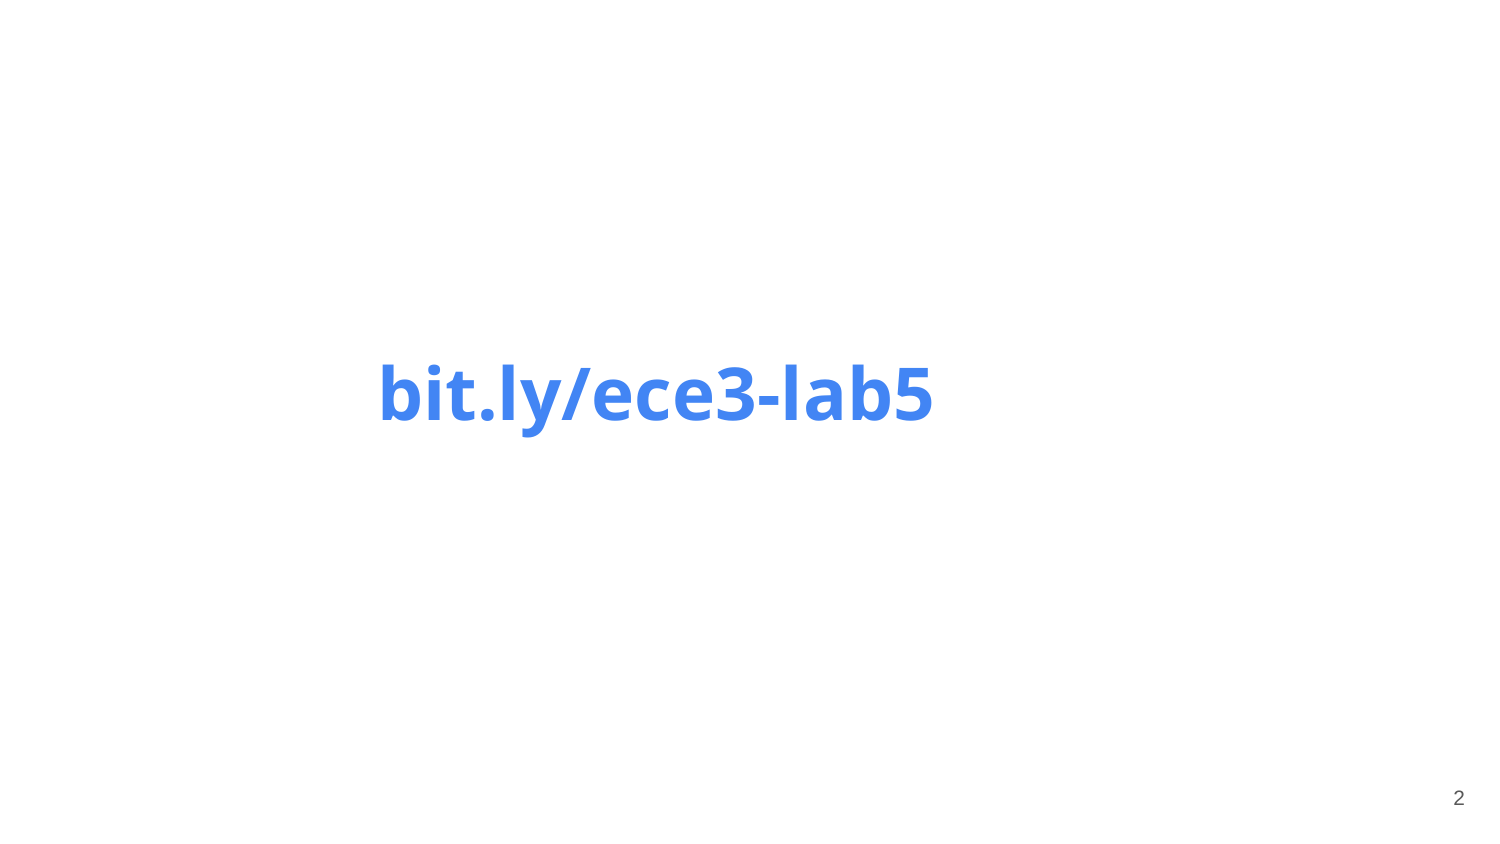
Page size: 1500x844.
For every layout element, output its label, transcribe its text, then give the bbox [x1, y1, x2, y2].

slide_number ‹#› [1389, 764, 1480, 830]
text_box bit.ly/ece3-lab5 [362, 332, 1186, 625]
